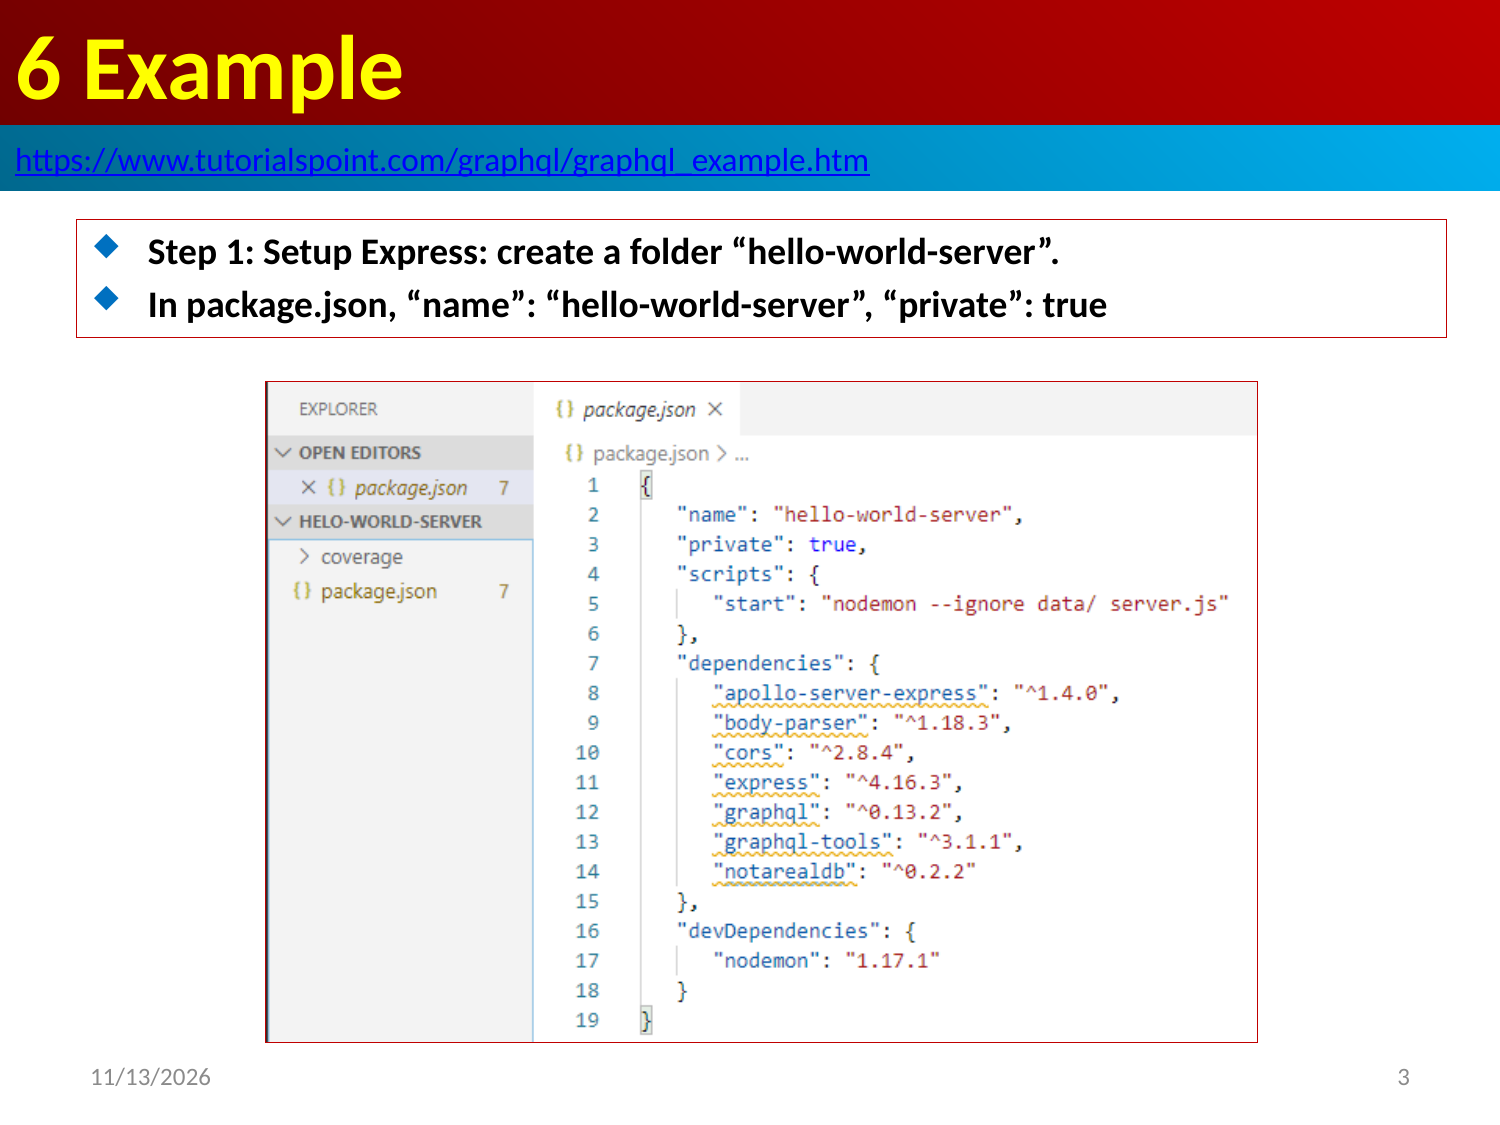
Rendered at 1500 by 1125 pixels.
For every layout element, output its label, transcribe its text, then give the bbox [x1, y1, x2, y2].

picture [265, 381, 1259, 1043]
slide_number 3 [1074, 1042, 1425, 1109]
text_box https://www.tutorialspoint.com/graphql/graphql_example.htm [0, 125, 1500, 191]
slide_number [75, 1042, 425, 1109]
title 6 Example [0, 0, 1500, 125]
subtitle Step 1: Setup Express: create a folder “hello-world-server”. In package.json, “name”: “hello-world-server”, “private”: true [76, 219, 1447, 338]
